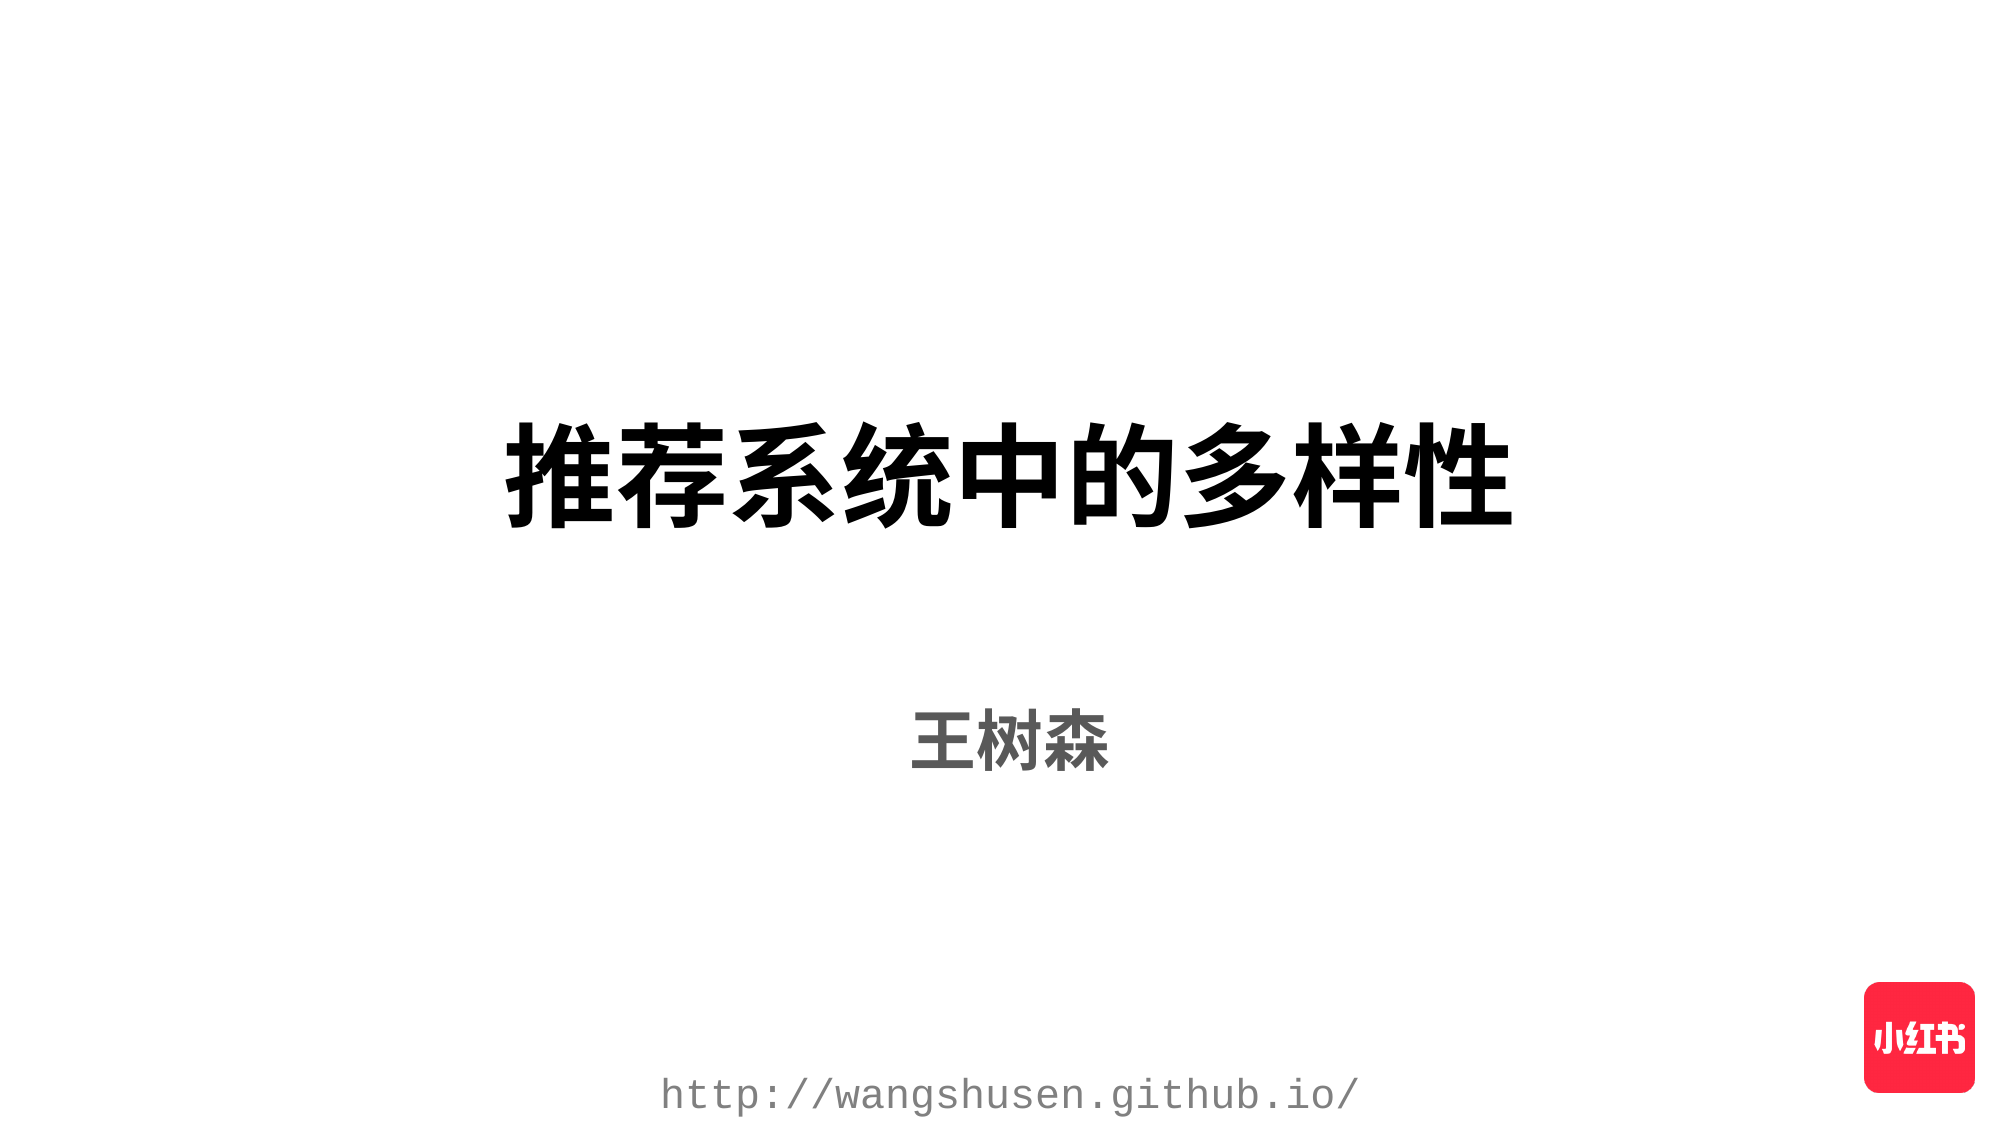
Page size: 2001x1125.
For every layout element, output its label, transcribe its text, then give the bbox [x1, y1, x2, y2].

text_box http://wangshusen.github.io/ [645, 1059, 1375, 1125]
picture [1864, 982, 1975, 1093]
text_box 王树森 [801, 700, 1220, 972]
title 推荐系统中的多样性 [100, 228, 1920, 551]
